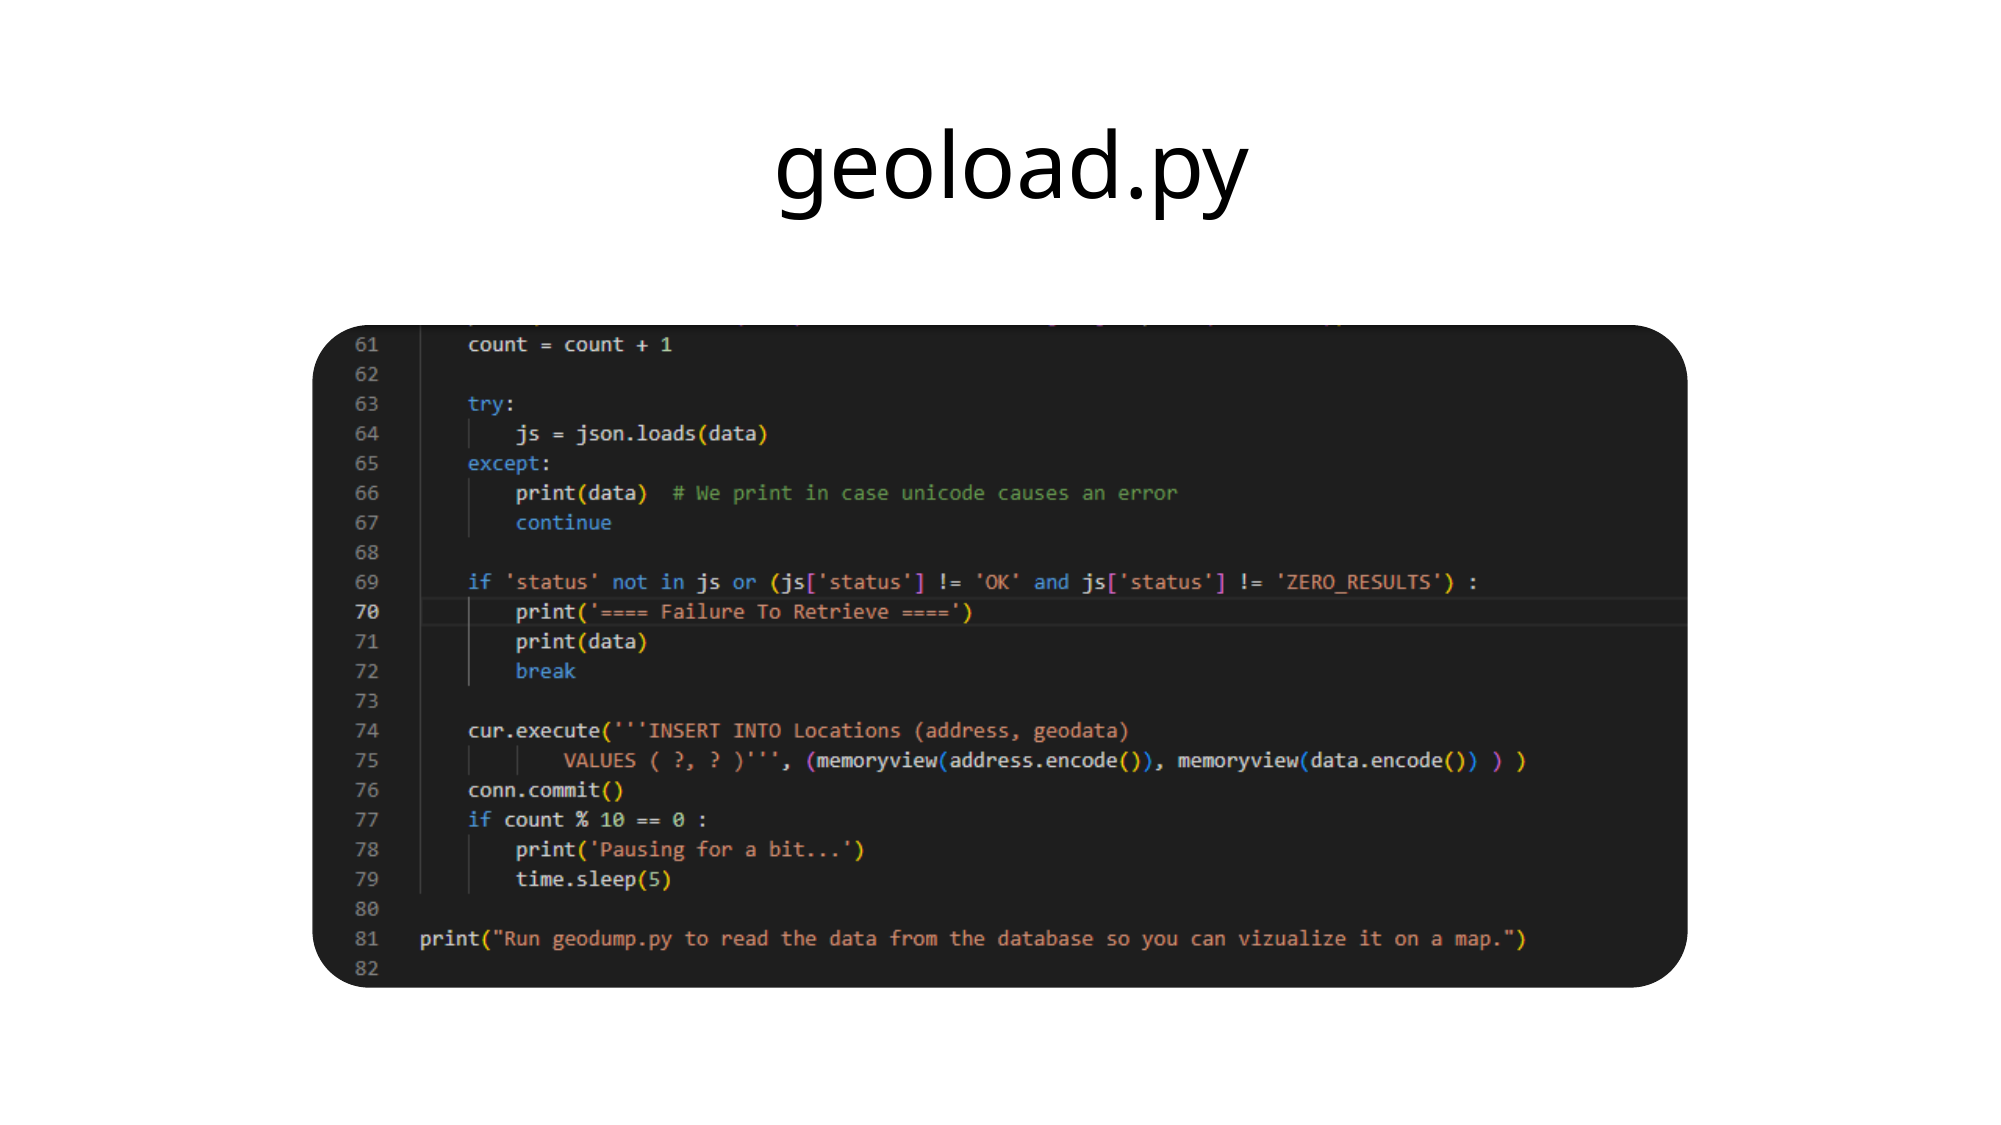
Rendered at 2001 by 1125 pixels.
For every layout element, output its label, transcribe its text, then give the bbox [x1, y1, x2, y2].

title geoload.py [137, 59, 1863, 278]
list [312, 325, 1688, 988]
